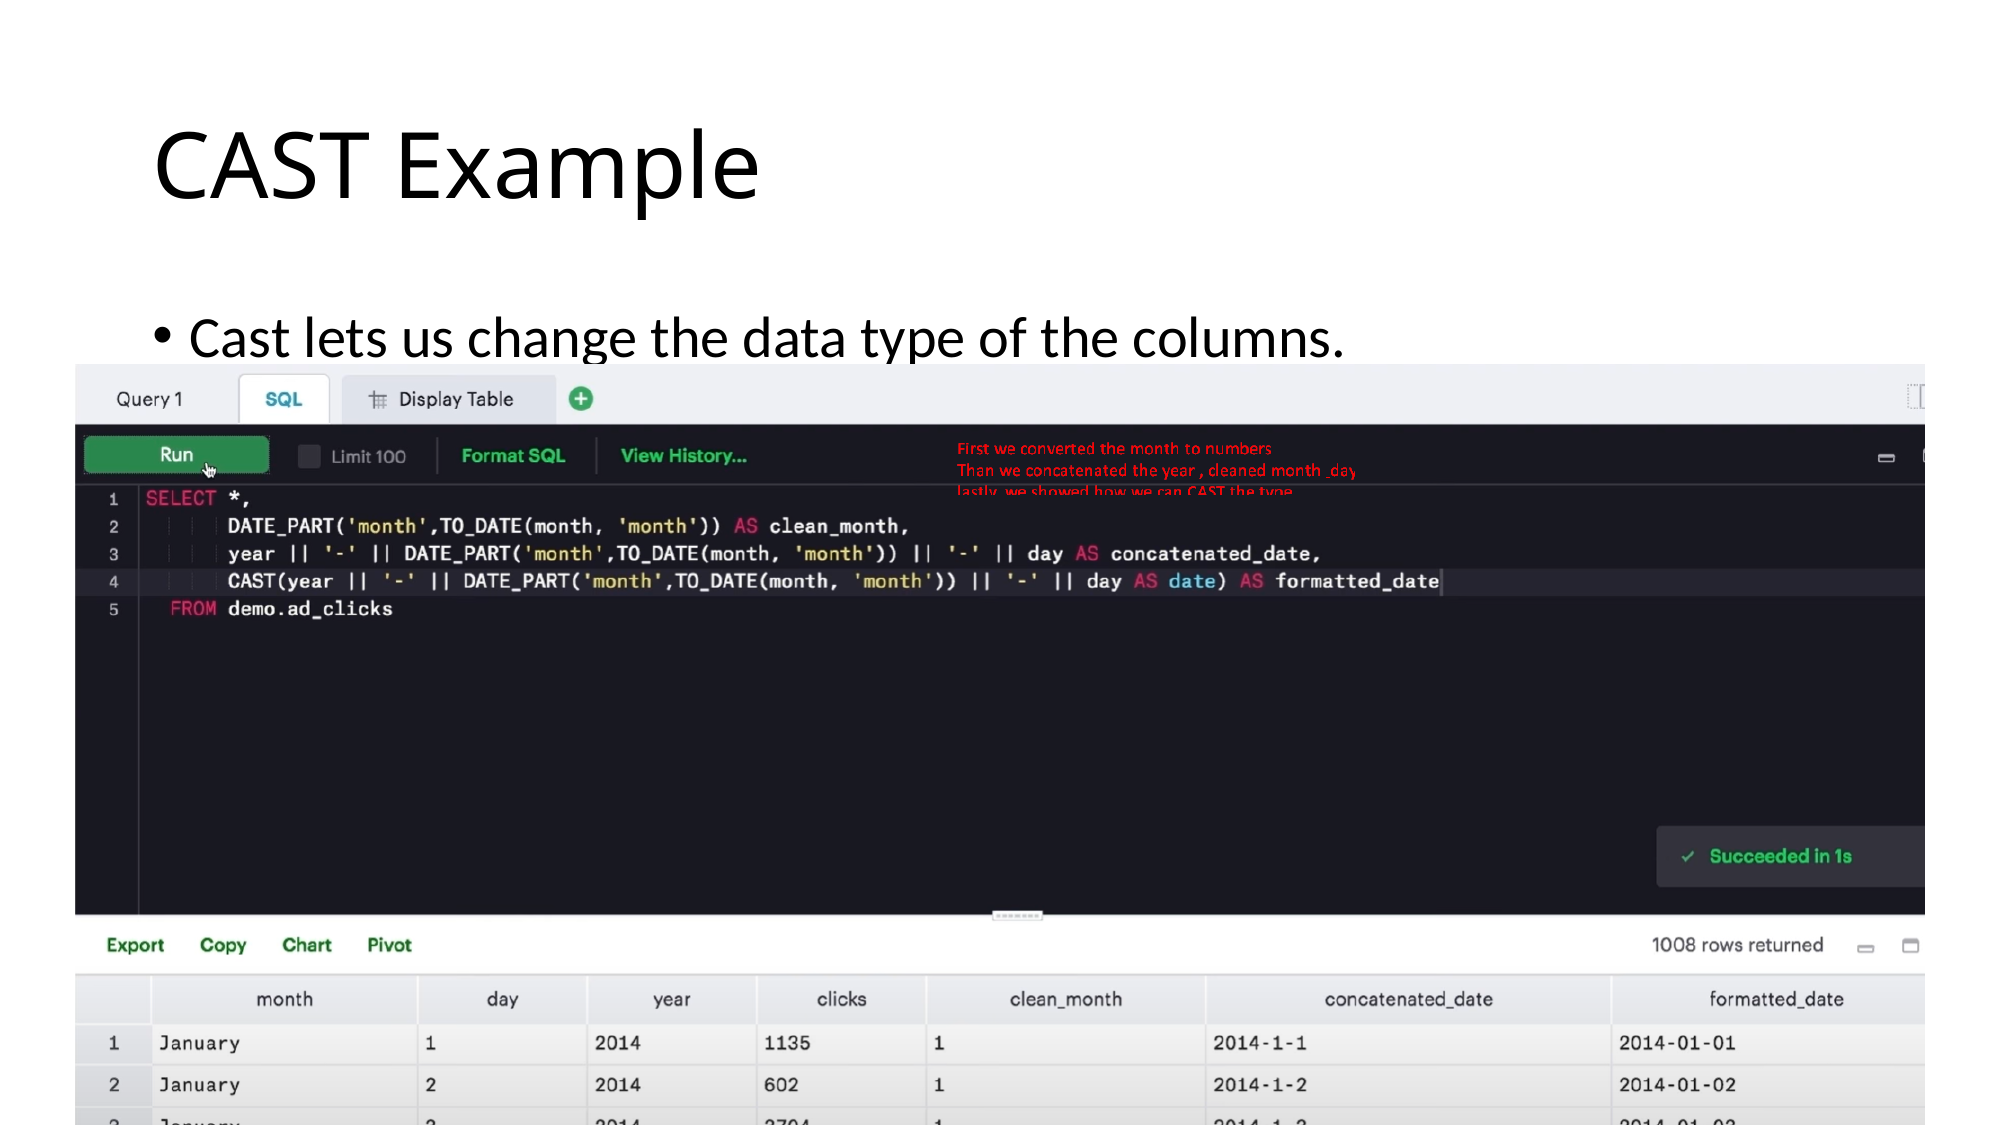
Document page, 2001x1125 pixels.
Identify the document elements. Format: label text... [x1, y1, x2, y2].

title CAST Example [137, 59, 1863, 278]
list Cast lets us change the data type of the columns. [137, 299, 1863, 364]
picture [75, 364, 1925, 1125]
